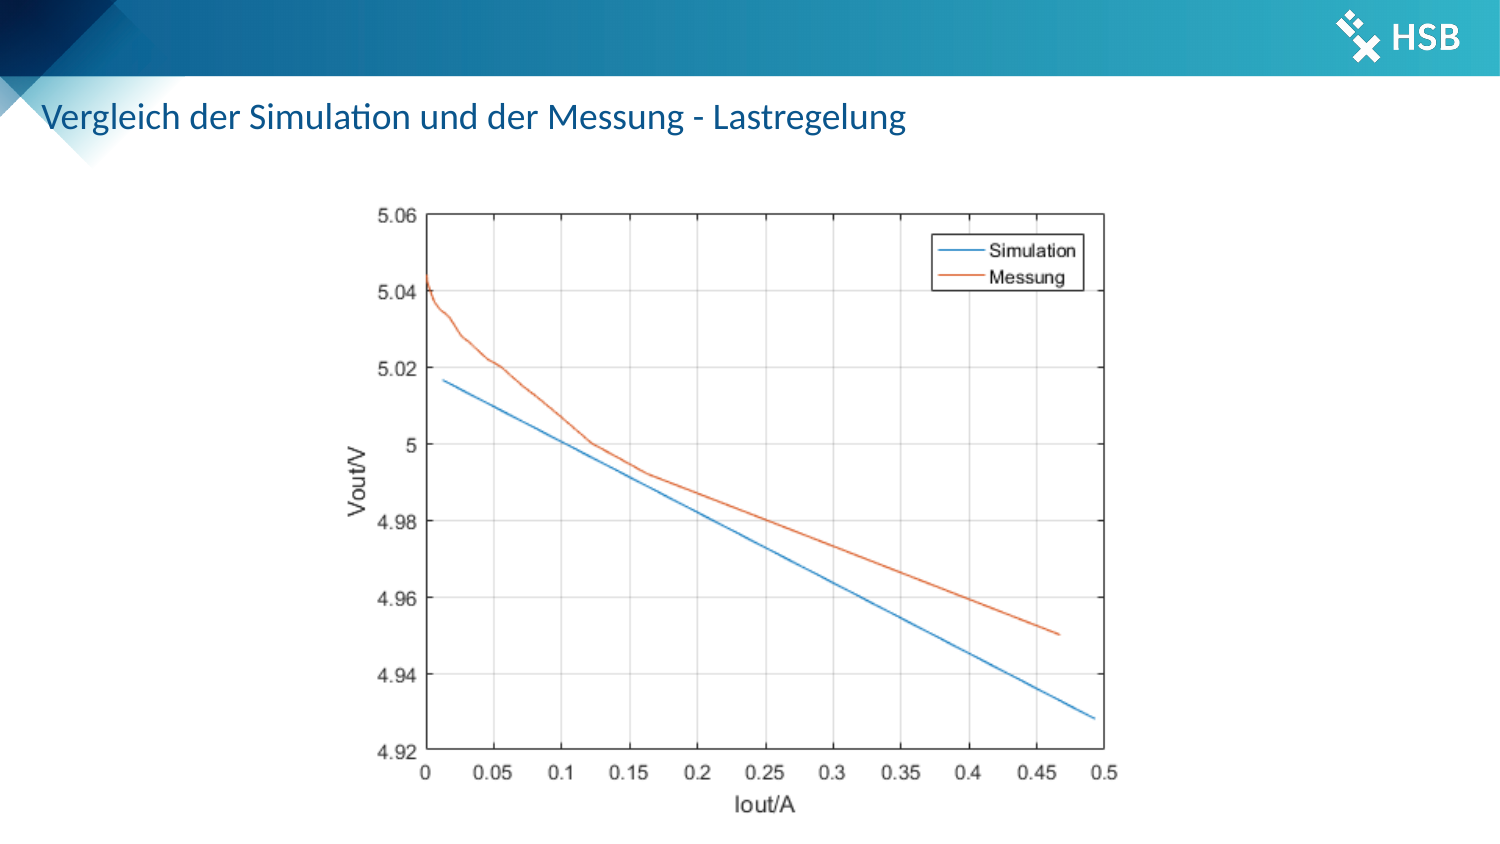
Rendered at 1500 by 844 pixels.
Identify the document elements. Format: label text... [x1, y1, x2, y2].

title Vergleich der Simulation und der Messung - Lastregelung [41, 97, 1459, 139]
picture [0, 0, 1500, 844]
